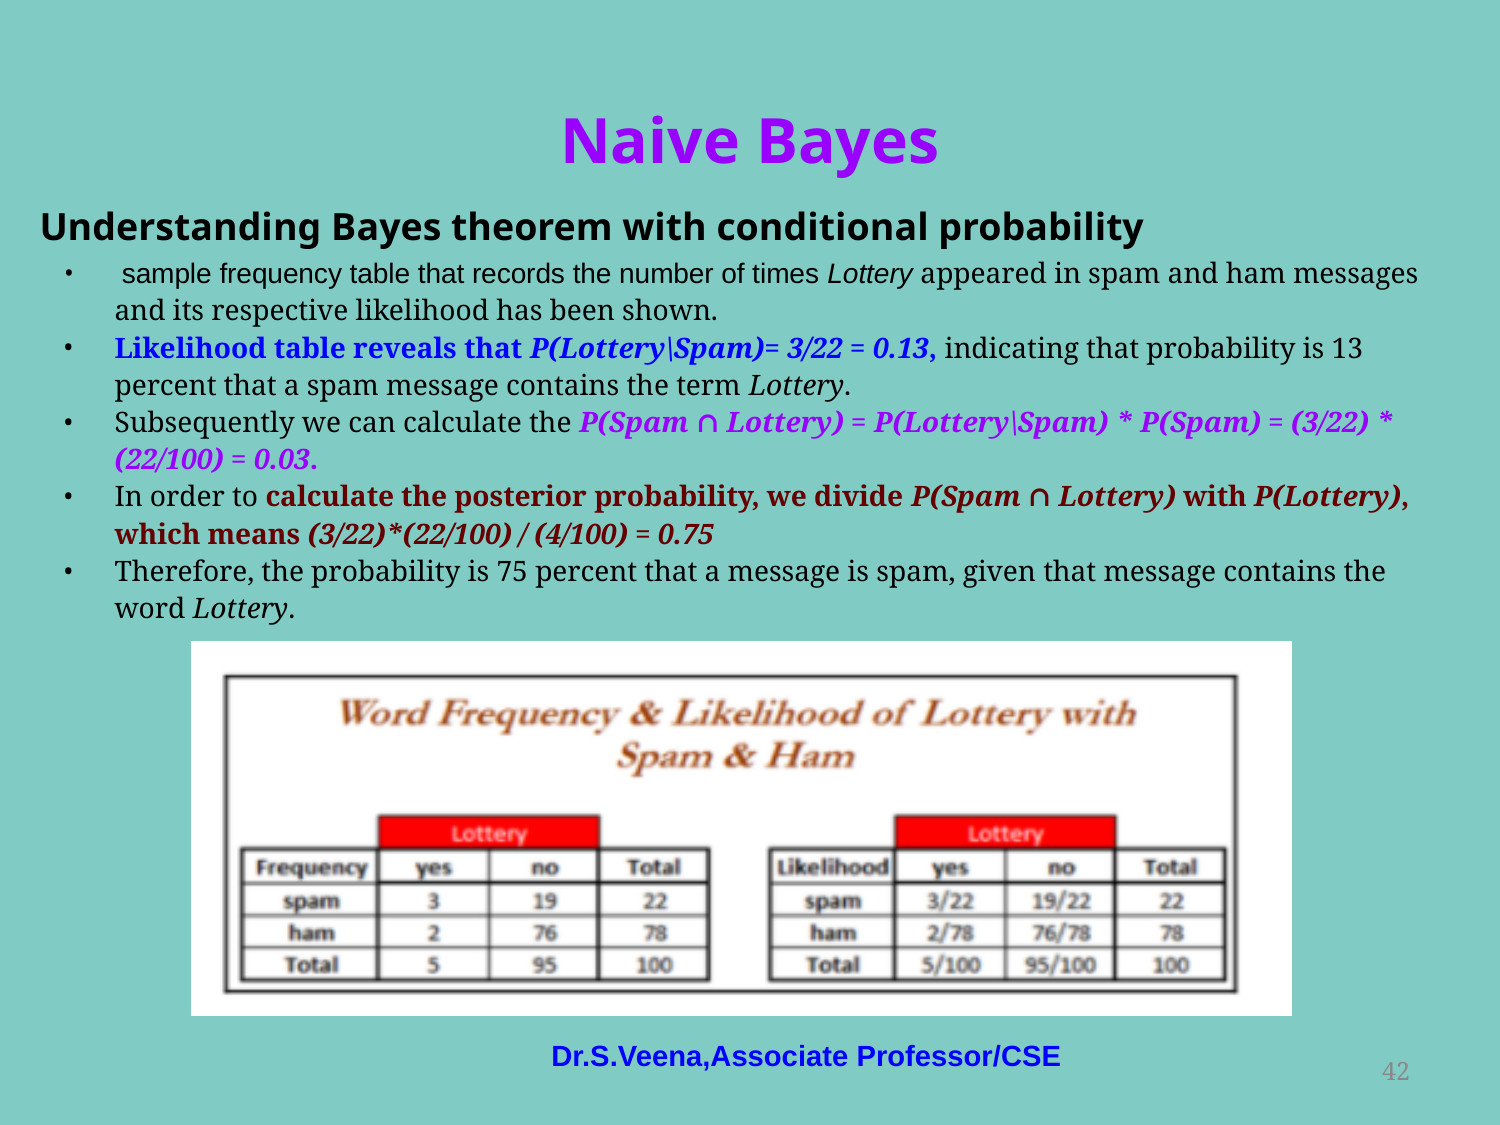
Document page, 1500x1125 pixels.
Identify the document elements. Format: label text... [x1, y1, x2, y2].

picture [190, 641, 1292, 1017]
slide_number ‹#› [1101, 1042, 1425, 1103]
footer Dr.S.Veena,Associate Professor/CSE [512, 1042, 1101, 1103]
title Naive Bayes [75, 45, 1425, 195]
list Understanding Bayes theorem with conditional probability sample frequency table that records the number of times Lottery appeared in spam and ham messages and its respective likelihood has been shown. Likelihood table reveals that P(Lottery\Spam)= 3/22 = 0.13, indicating that probability is 13 percent that a spam message contains the term Lottery. Subsequently we can calculate the P(Spam ∩ Lottery) = P(Lottery\Spam) * P(Spam) = (3/22) * (22/100) = 0.03. In order to calculate the posterior probability, we divide P(Spam ∩ Lottery) with P(Lottery), which means (3/22)*(22/100) / (4/100) = 0.75 Therefore, the probability is 75 percent that a message is spam, given that message contains the word Lottery. [24, 195, 1469, 1005]
